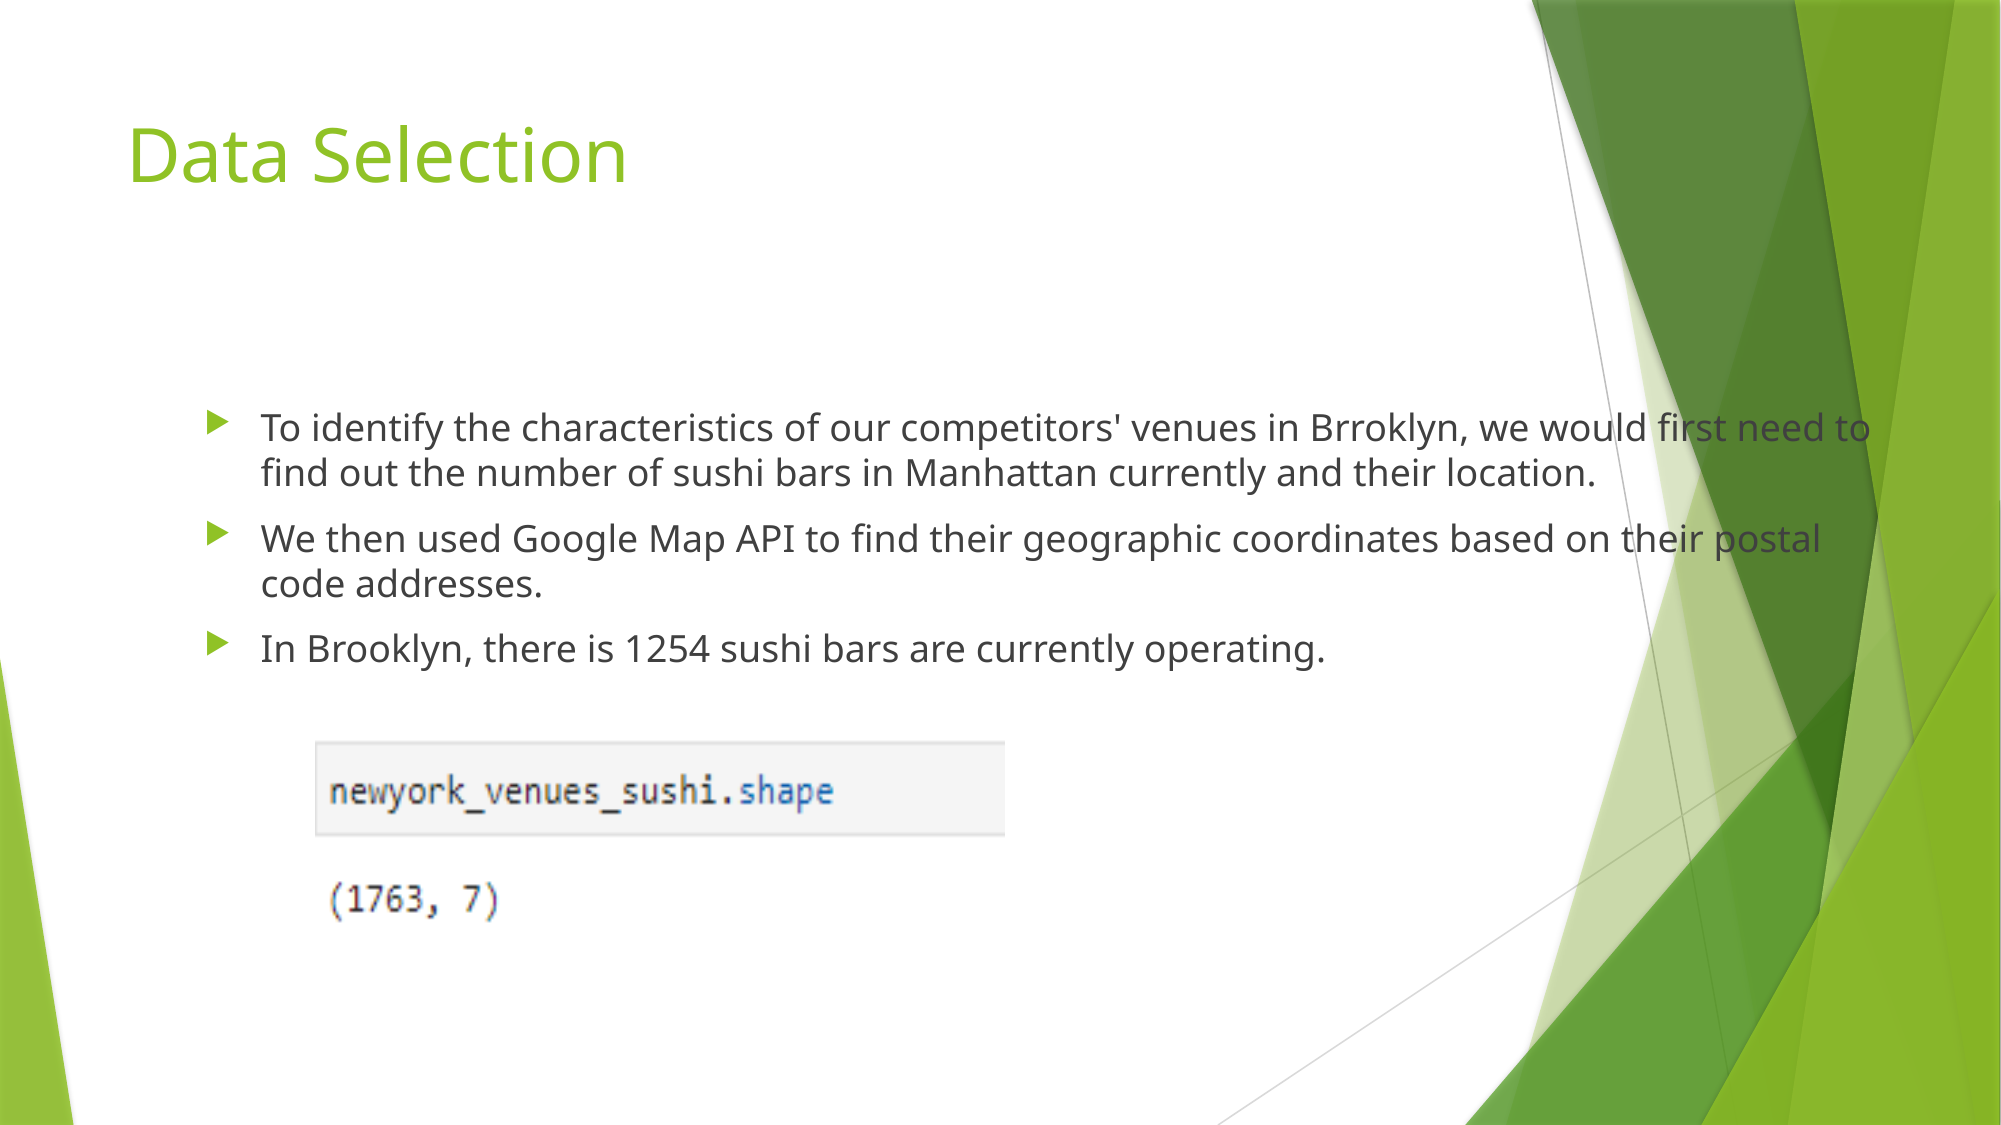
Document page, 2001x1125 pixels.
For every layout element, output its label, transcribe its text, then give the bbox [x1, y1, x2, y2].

title Data Selection [111, 99, 1522, 317]
picture [314, 713, 1006, 976]
list To identify the characteristics of our competitors' venues in Brroklyn, we would first need to find out the number of sushi bars in Manhattan currently and their location. We then used Google Map API to find their geographic coordinates based on their postal code addresses. In Brooklyn, there is 1254 sushi bars are currently operating. [189, 396, 1895, 788]
